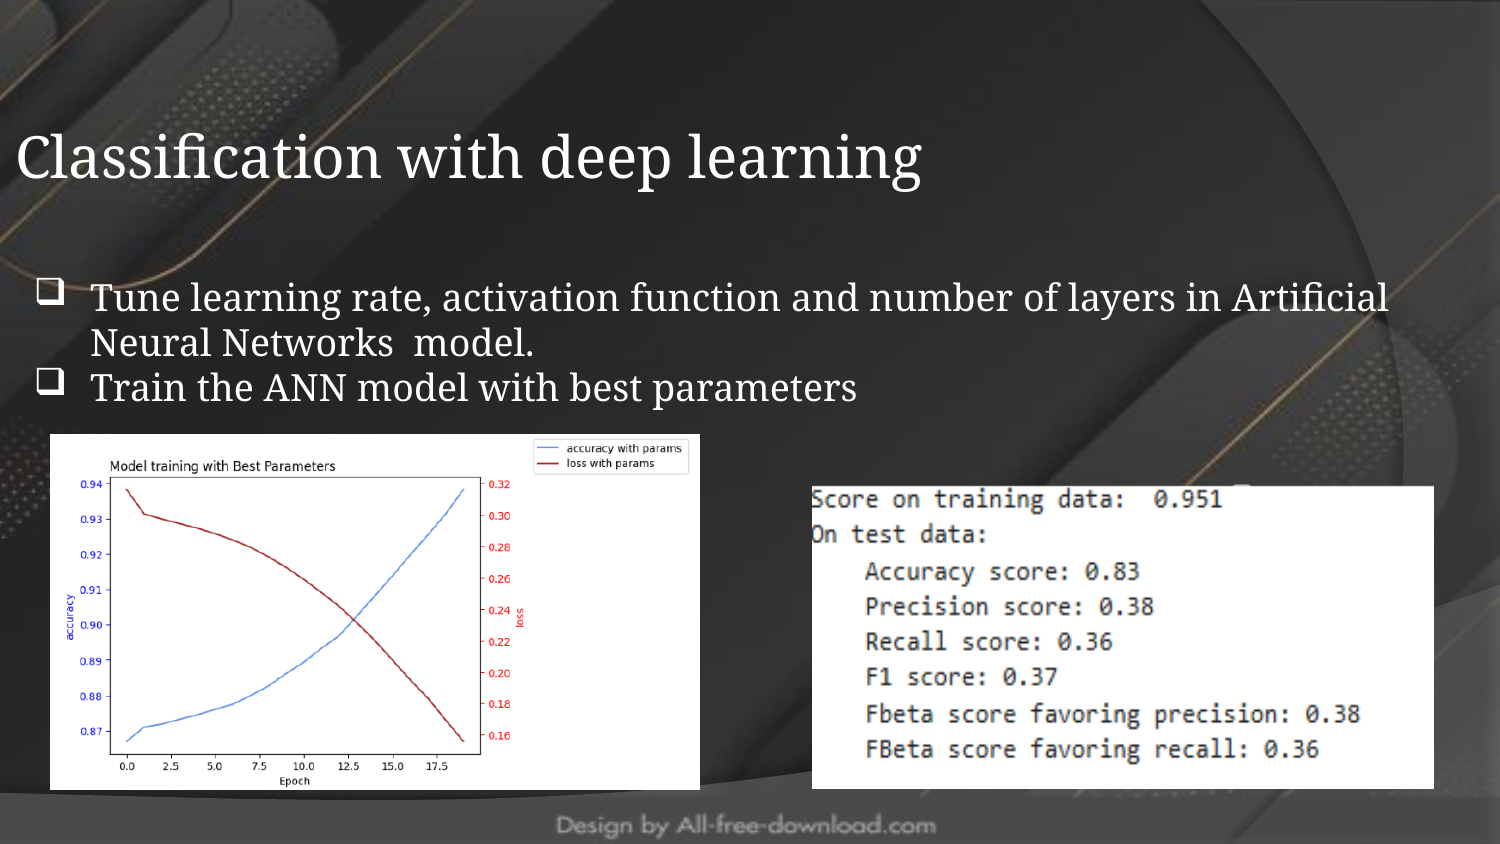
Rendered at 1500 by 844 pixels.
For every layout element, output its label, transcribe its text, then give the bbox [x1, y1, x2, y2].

subtitle Tune learning rate, activation function and number of layers in Artificial Neural Networks model. Train the ANN model with best parameters [0, 259, 1500, 668]
subtitle Classification with deep learning [0, 94, 1099, 179]
picture [812, 484, 1434, 790]
picture [49, 434, 701, 790]
